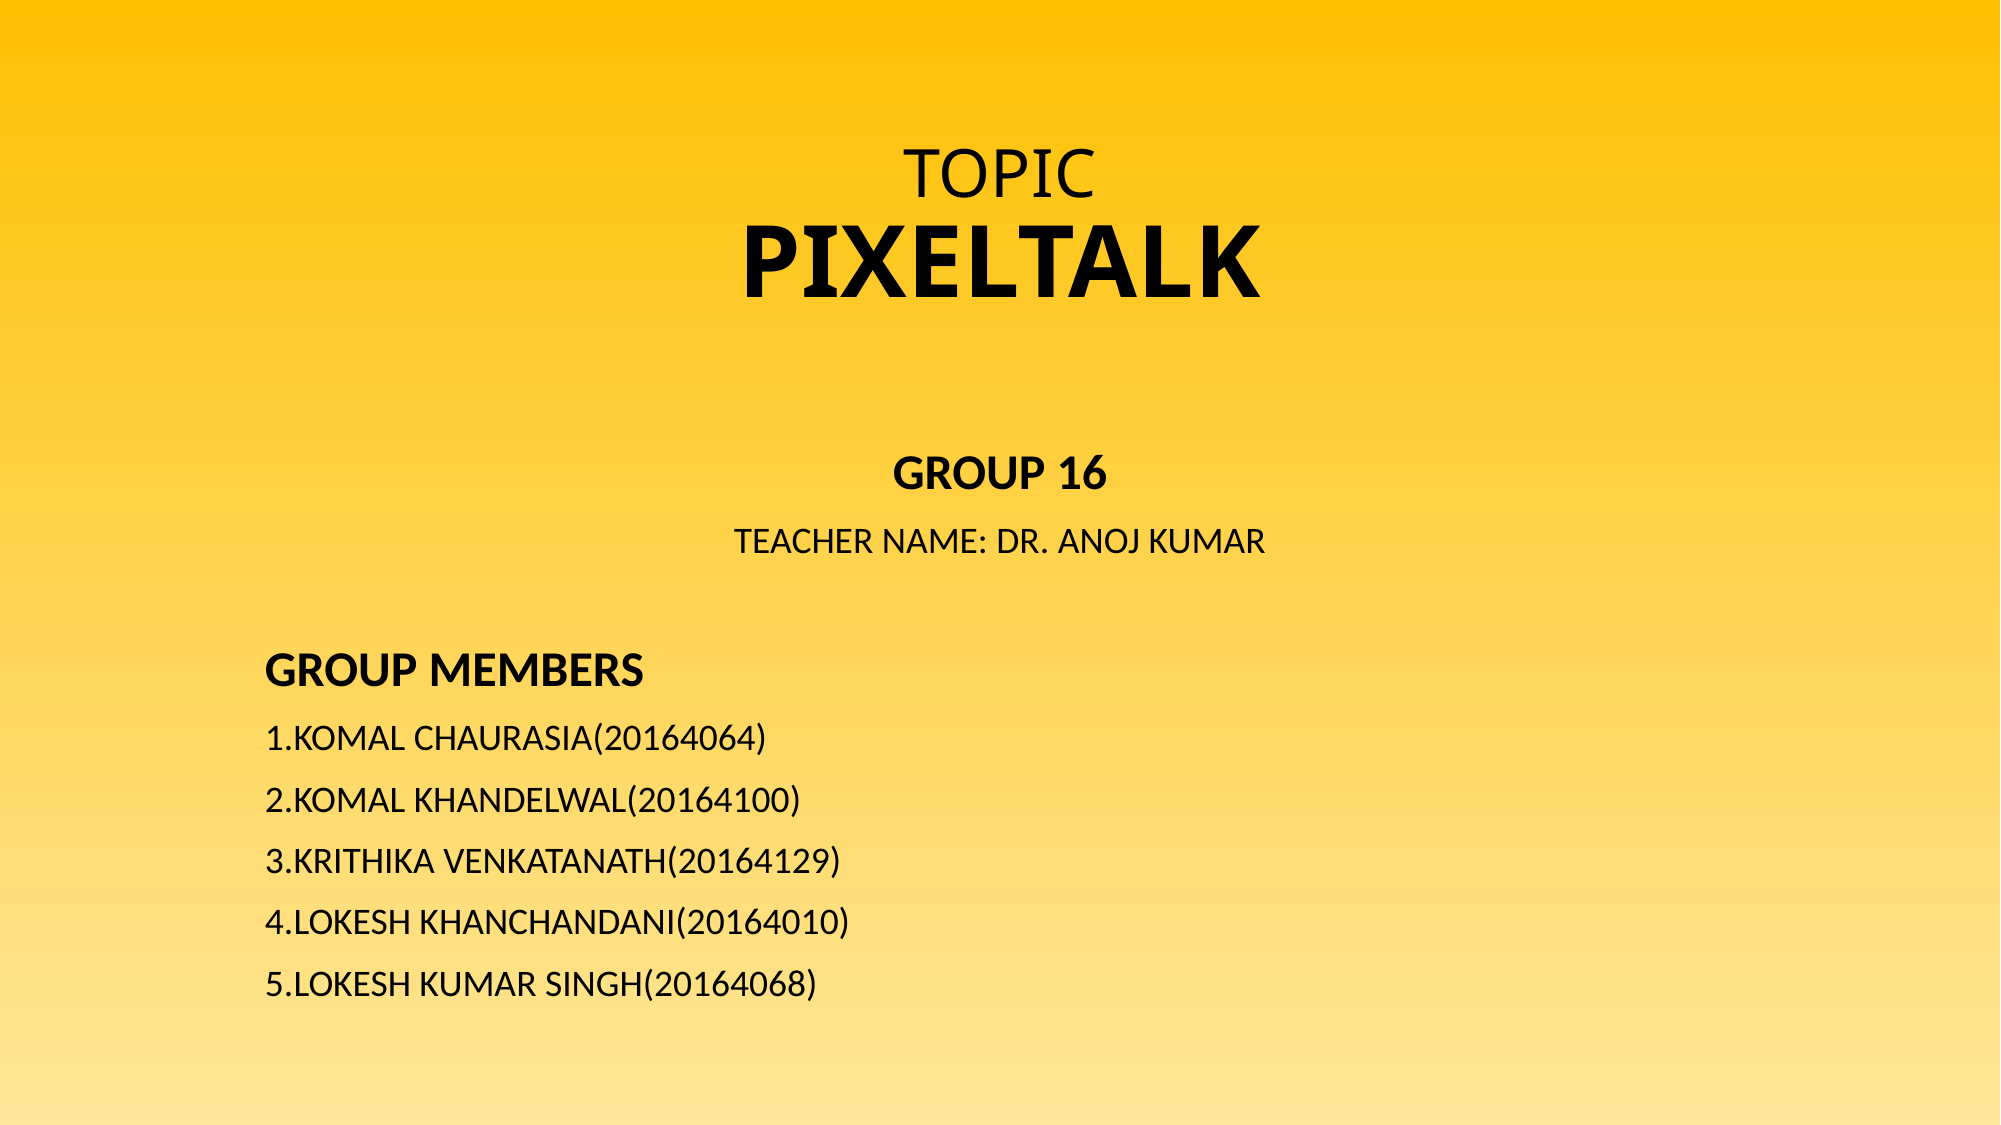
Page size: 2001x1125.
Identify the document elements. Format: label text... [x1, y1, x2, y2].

subtitle GROUP 16 TEACHER NAME: DR. ANOJ KUMAR GROUP MEMBERS 1.KOMAL CHAURASIA(20164064) 2.KOMAL KHANDELWAL(20164100) 3.KRITHIKA VENKATANATH(20164129) 4.LOKESH KHANCHANDANI(20164010) 5.LOKESH KUMAR SINGH(20164068) [249, 438, 1750, 1038]
title TOPIC PIXELTALK [249, 104, 1750, 328]
